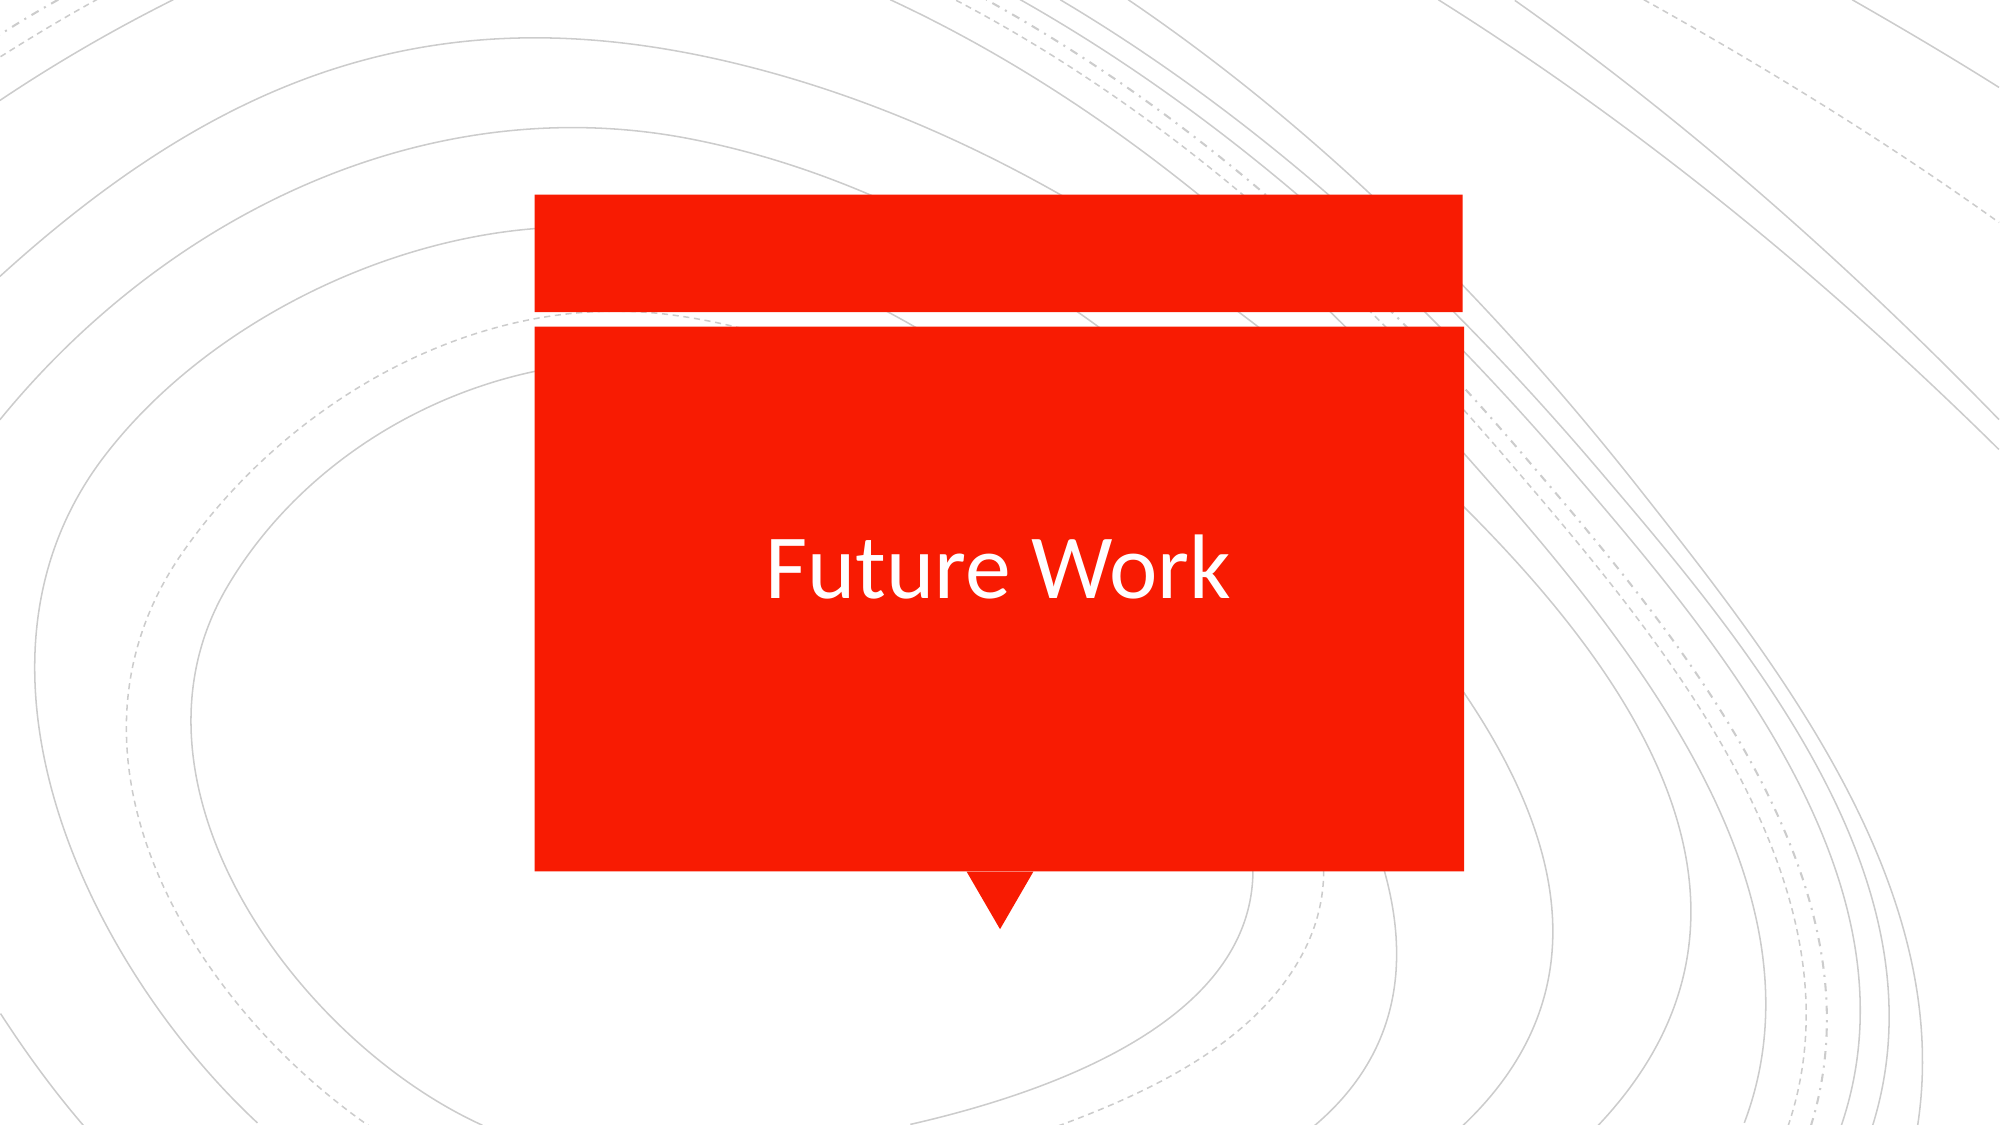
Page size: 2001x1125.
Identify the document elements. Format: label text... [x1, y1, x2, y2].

title Future Work [548, 340, 1450, 618]
